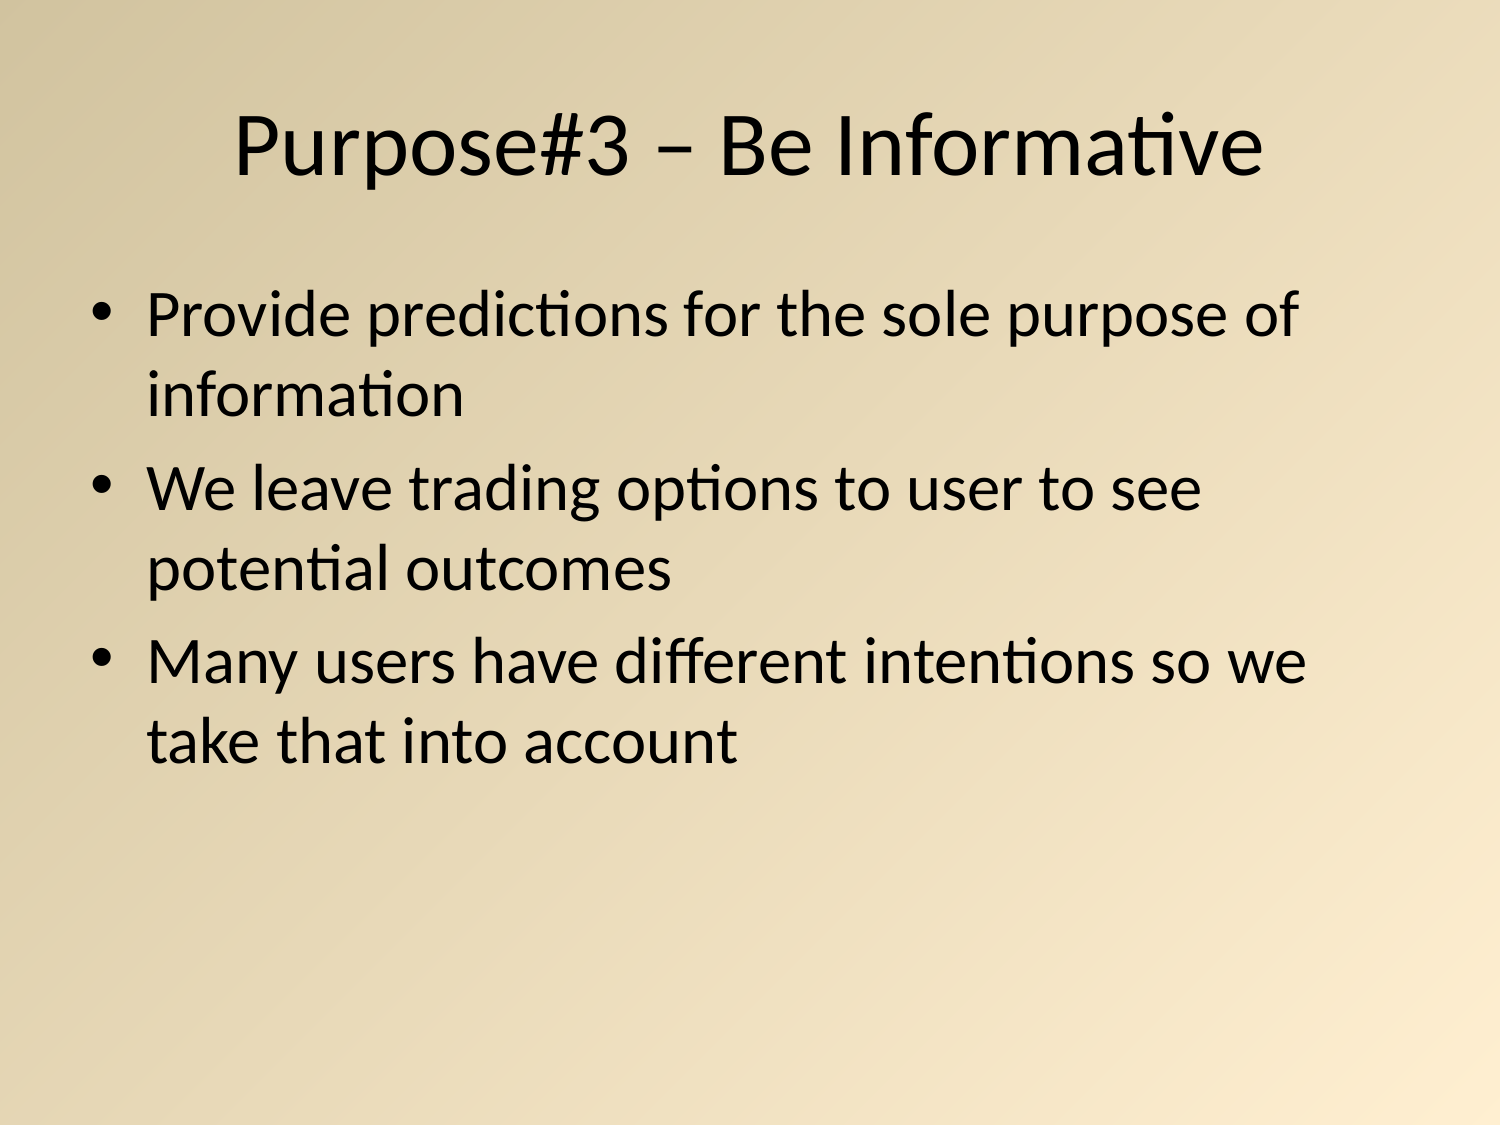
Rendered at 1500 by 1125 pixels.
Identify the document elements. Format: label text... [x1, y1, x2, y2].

title Purpose#3 – Be Informative [75, 45, 1425, 233]
list Provide predictions for the sole purpose of information We leave trading options to user to see potential outcomes Many users have different intentions so we take that into account [75, 262, 1425, 1005]
